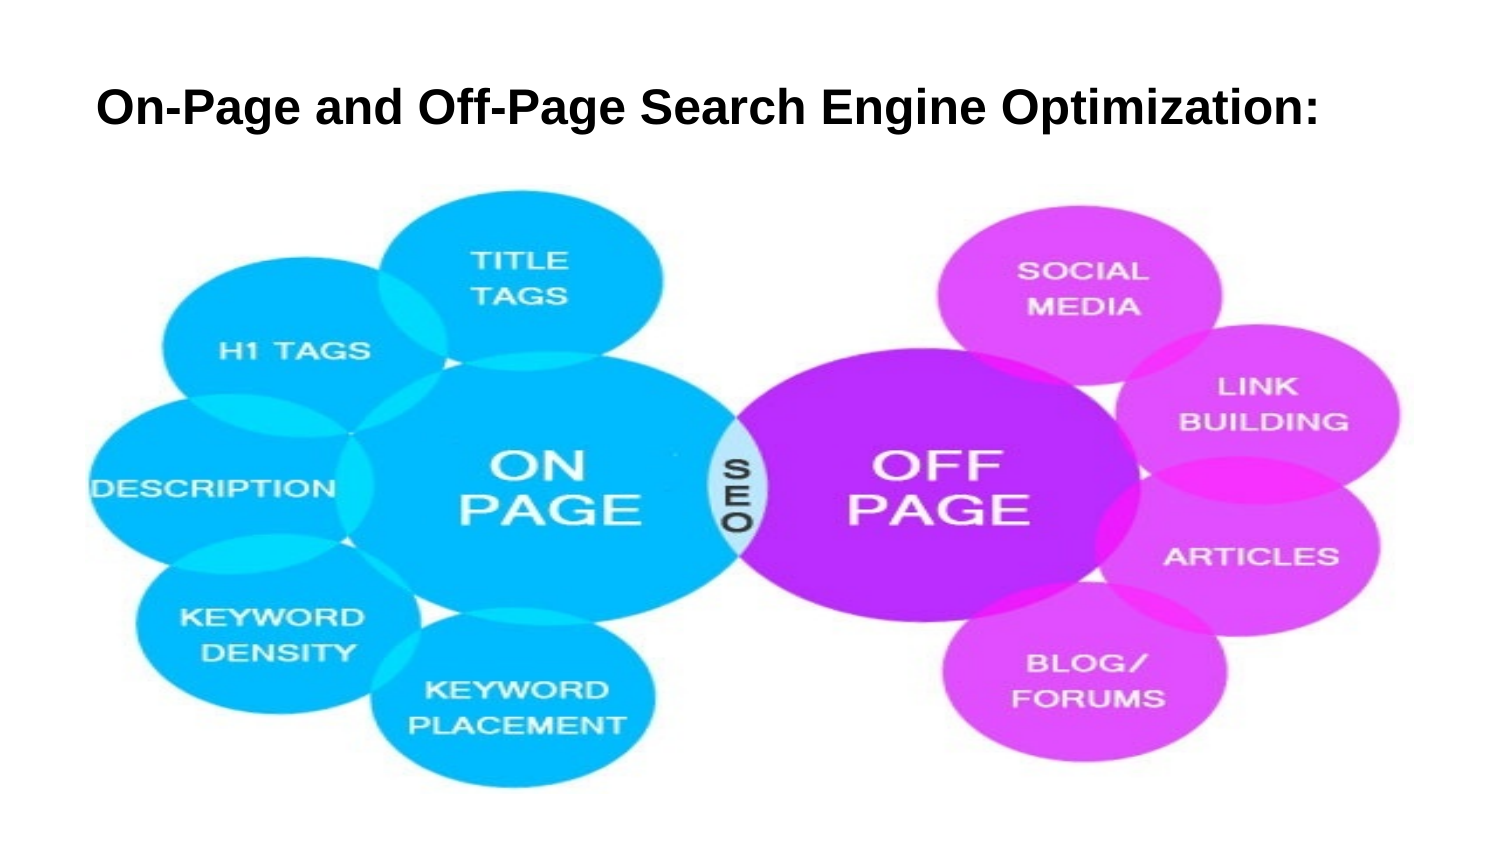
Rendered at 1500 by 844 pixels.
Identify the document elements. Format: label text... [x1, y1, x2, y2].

picture [85, 184, 1415, 794]
text_box On-Page and Off-Page Search Engine Optimization: [53, 50, 1447, 794]
